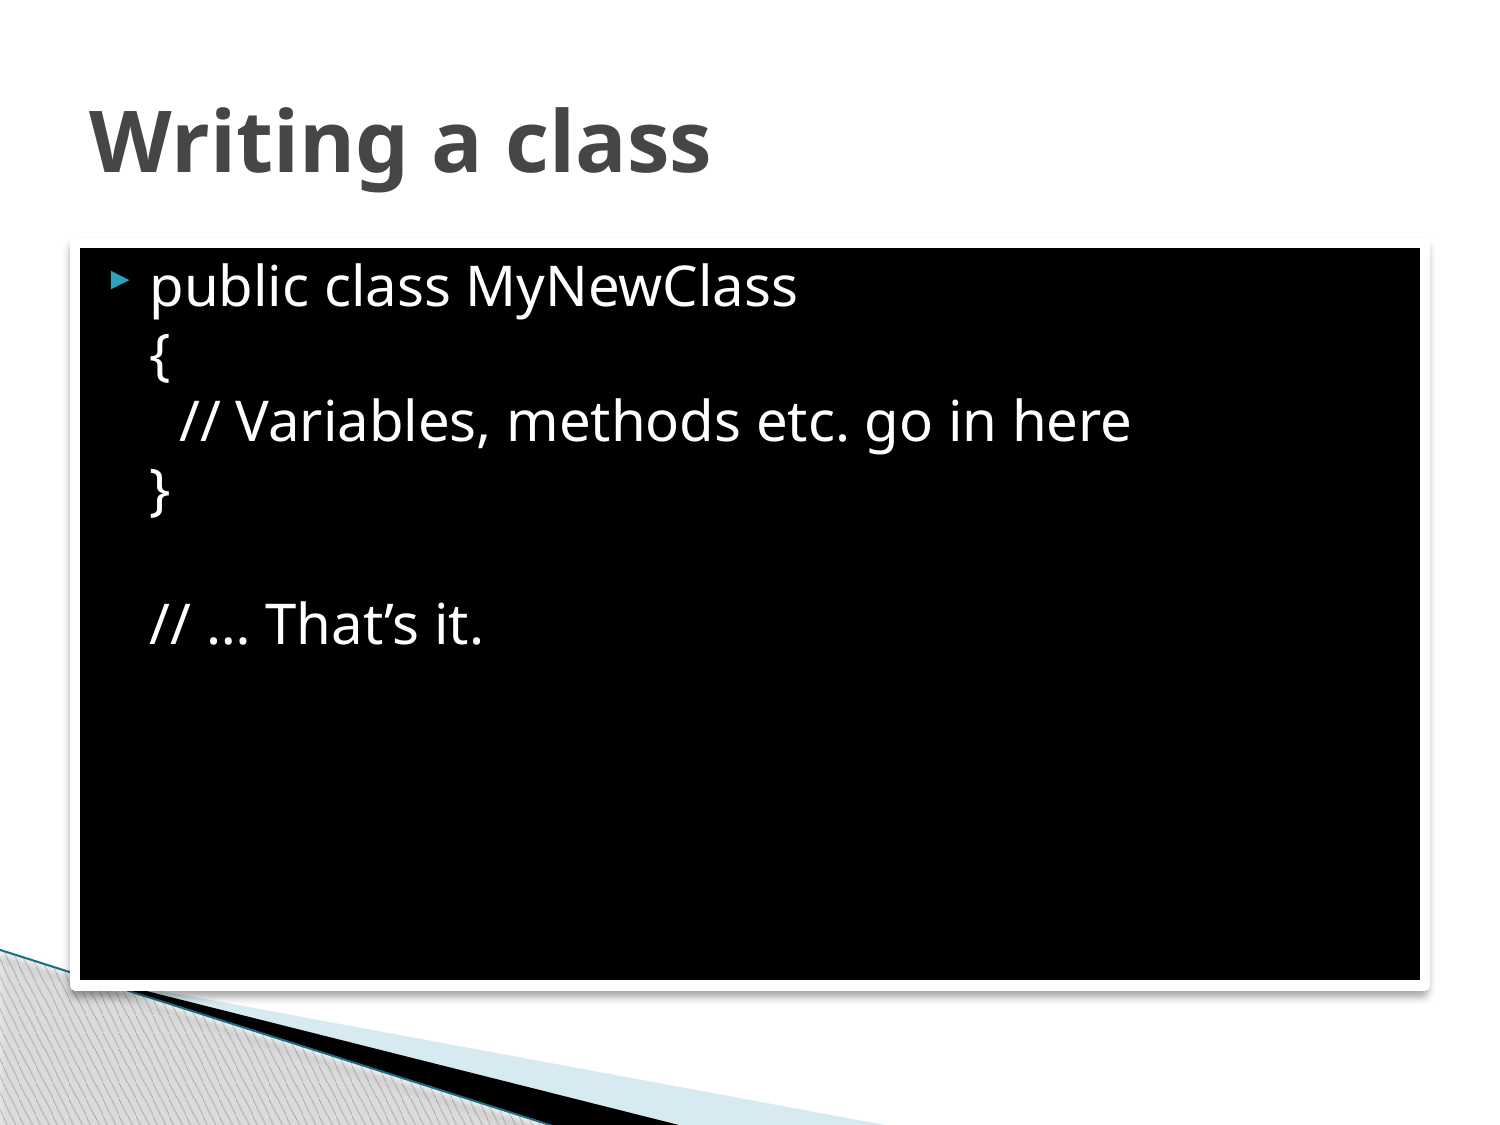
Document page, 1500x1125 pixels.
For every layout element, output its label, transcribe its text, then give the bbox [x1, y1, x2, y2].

list public class MyNewClass { // Variables, methods etc. go in here } // … That’s it. [70, 238, 1430, 991]
title Writing a class [75, 45, 1425, 233]
